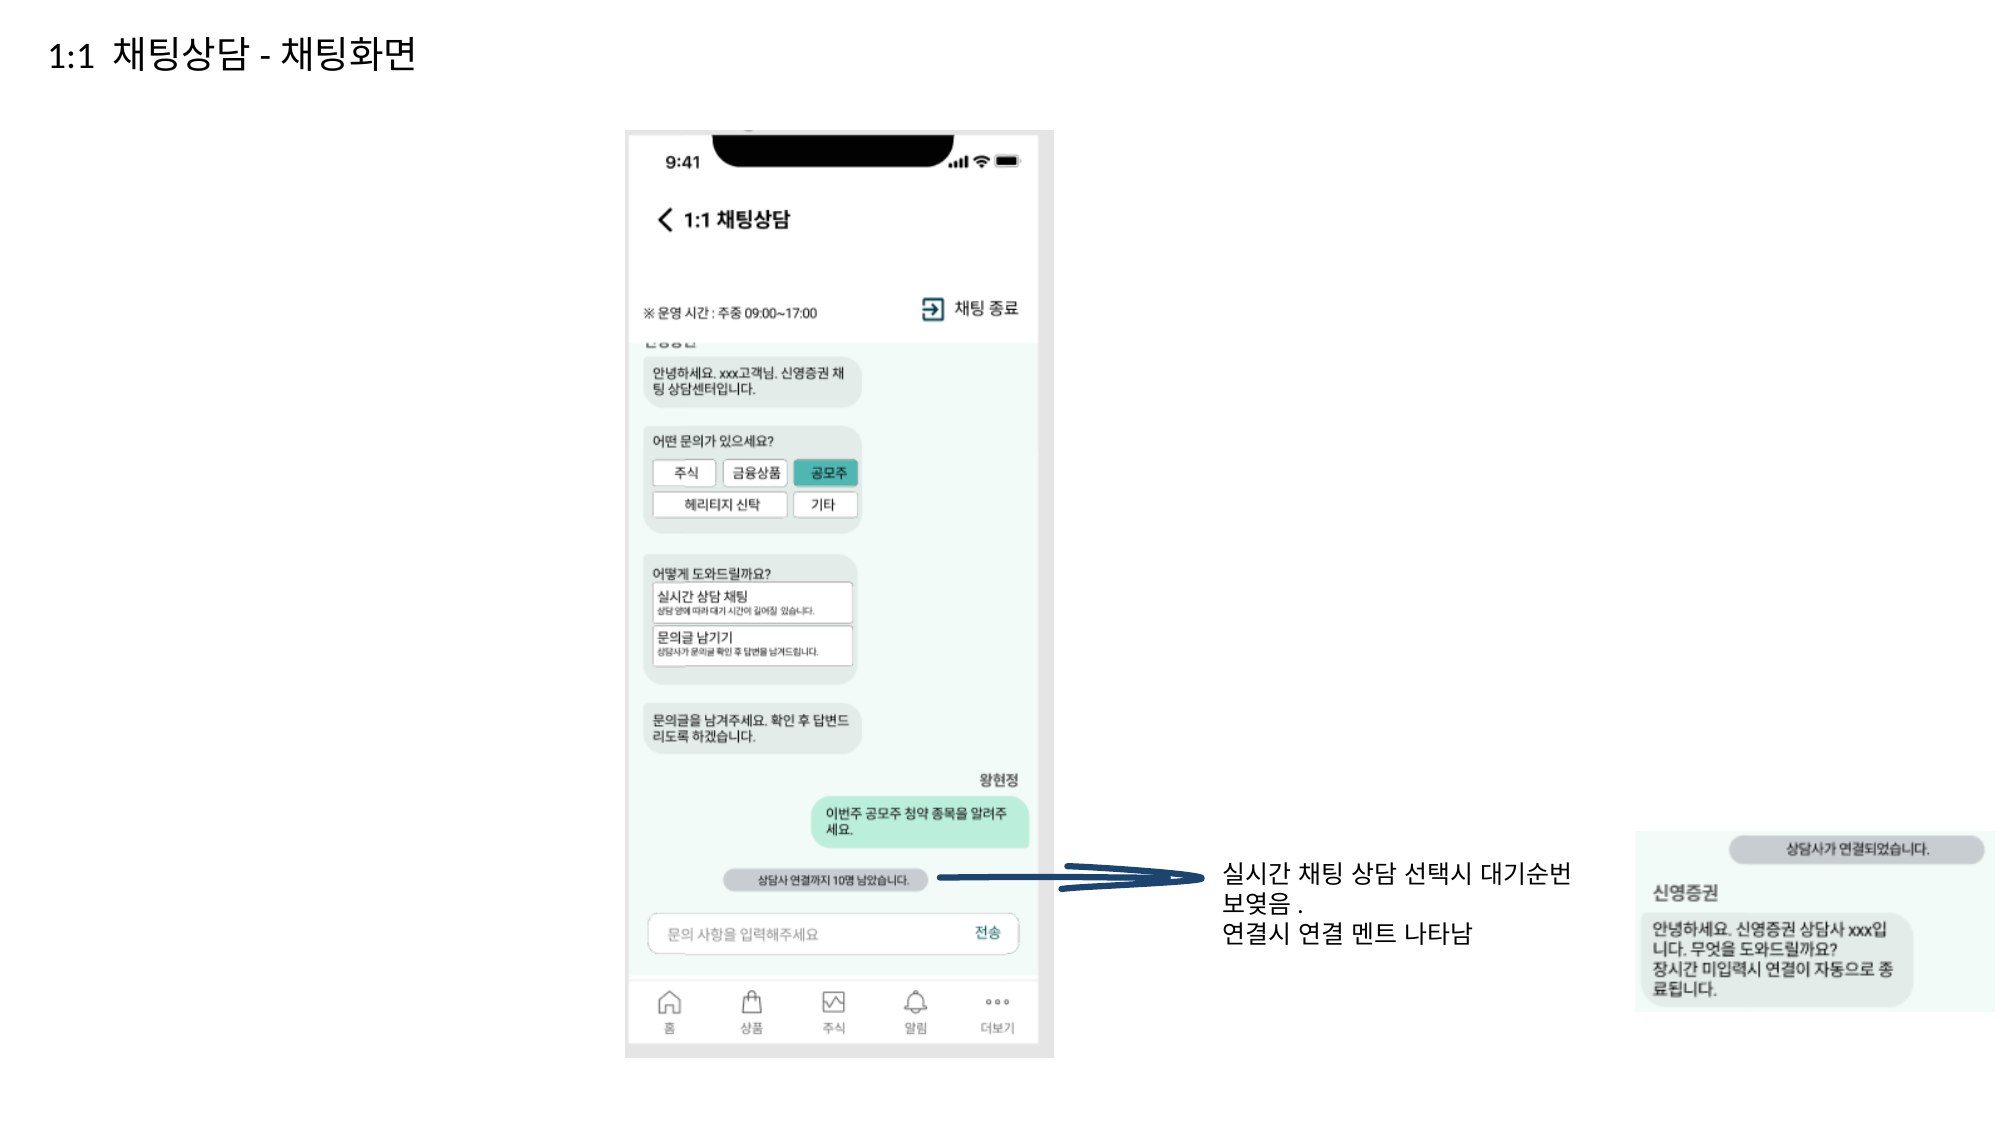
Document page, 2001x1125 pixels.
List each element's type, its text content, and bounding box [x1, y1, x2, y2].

text_box 1:1 채팅상담-채팅화면 [32, 24, 434, 84]
picture [1635, 831, 1995, 1012]
text_box 실시간 채팅 상담 선택시 대기순번 보옂음. 연결시 연결 멘트 나타남 [1207, 851, 1635, 956]
picture [625, 130, 1054, 1058]
text_box [1054, 866, 1202, 889]
